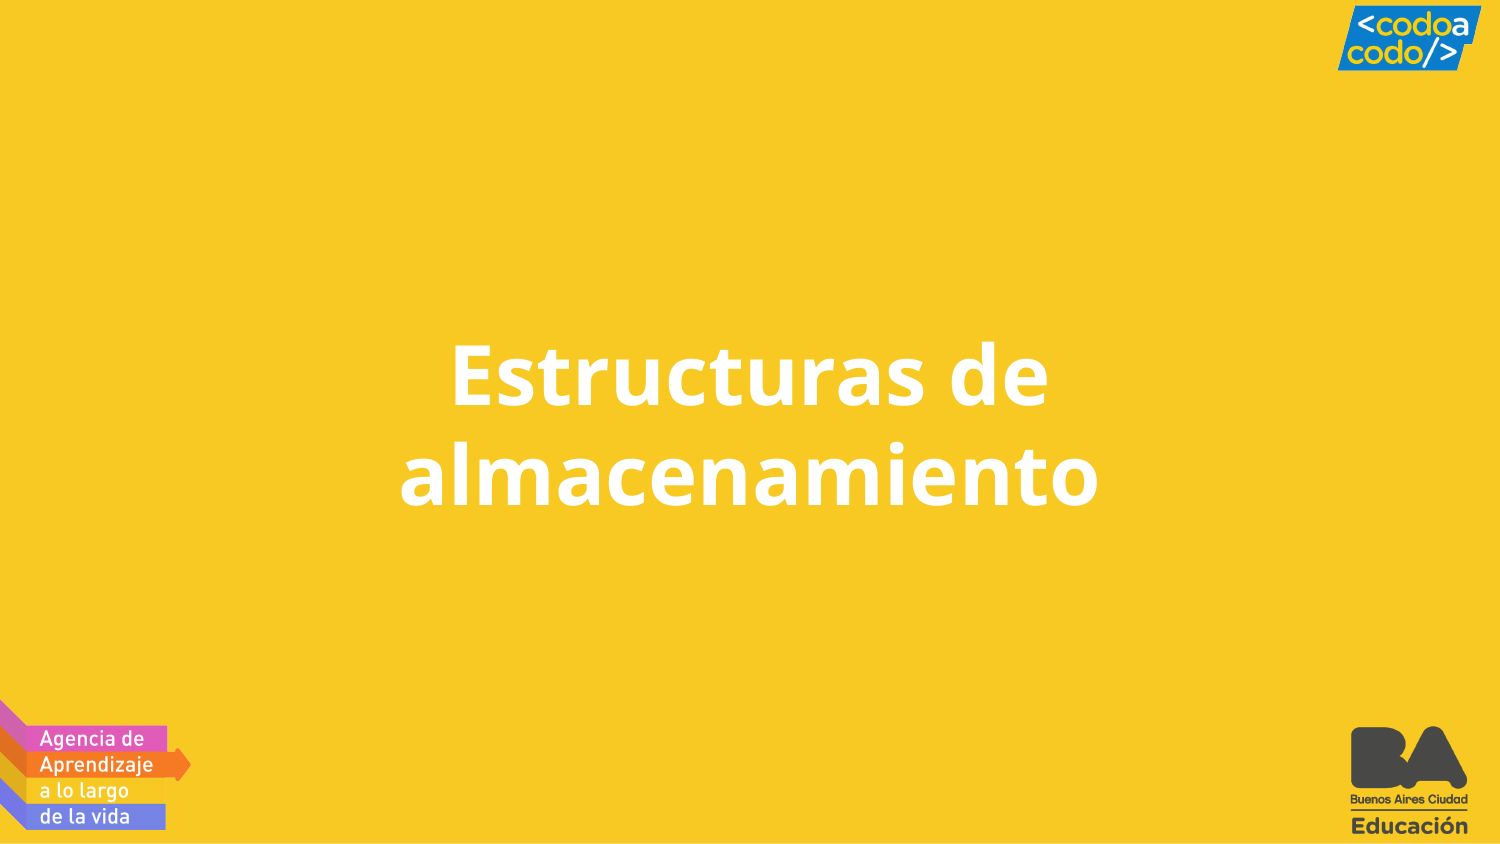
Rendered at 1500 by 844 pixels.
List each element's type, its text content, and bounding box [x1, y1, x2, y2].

picture [0, 699, 191, 830]
title Estructuras de almacenamiento [90, 293, 1410, 551]
picture [1297, 668, 1500, 844]
picture [1337, 5, 1482, 71]
